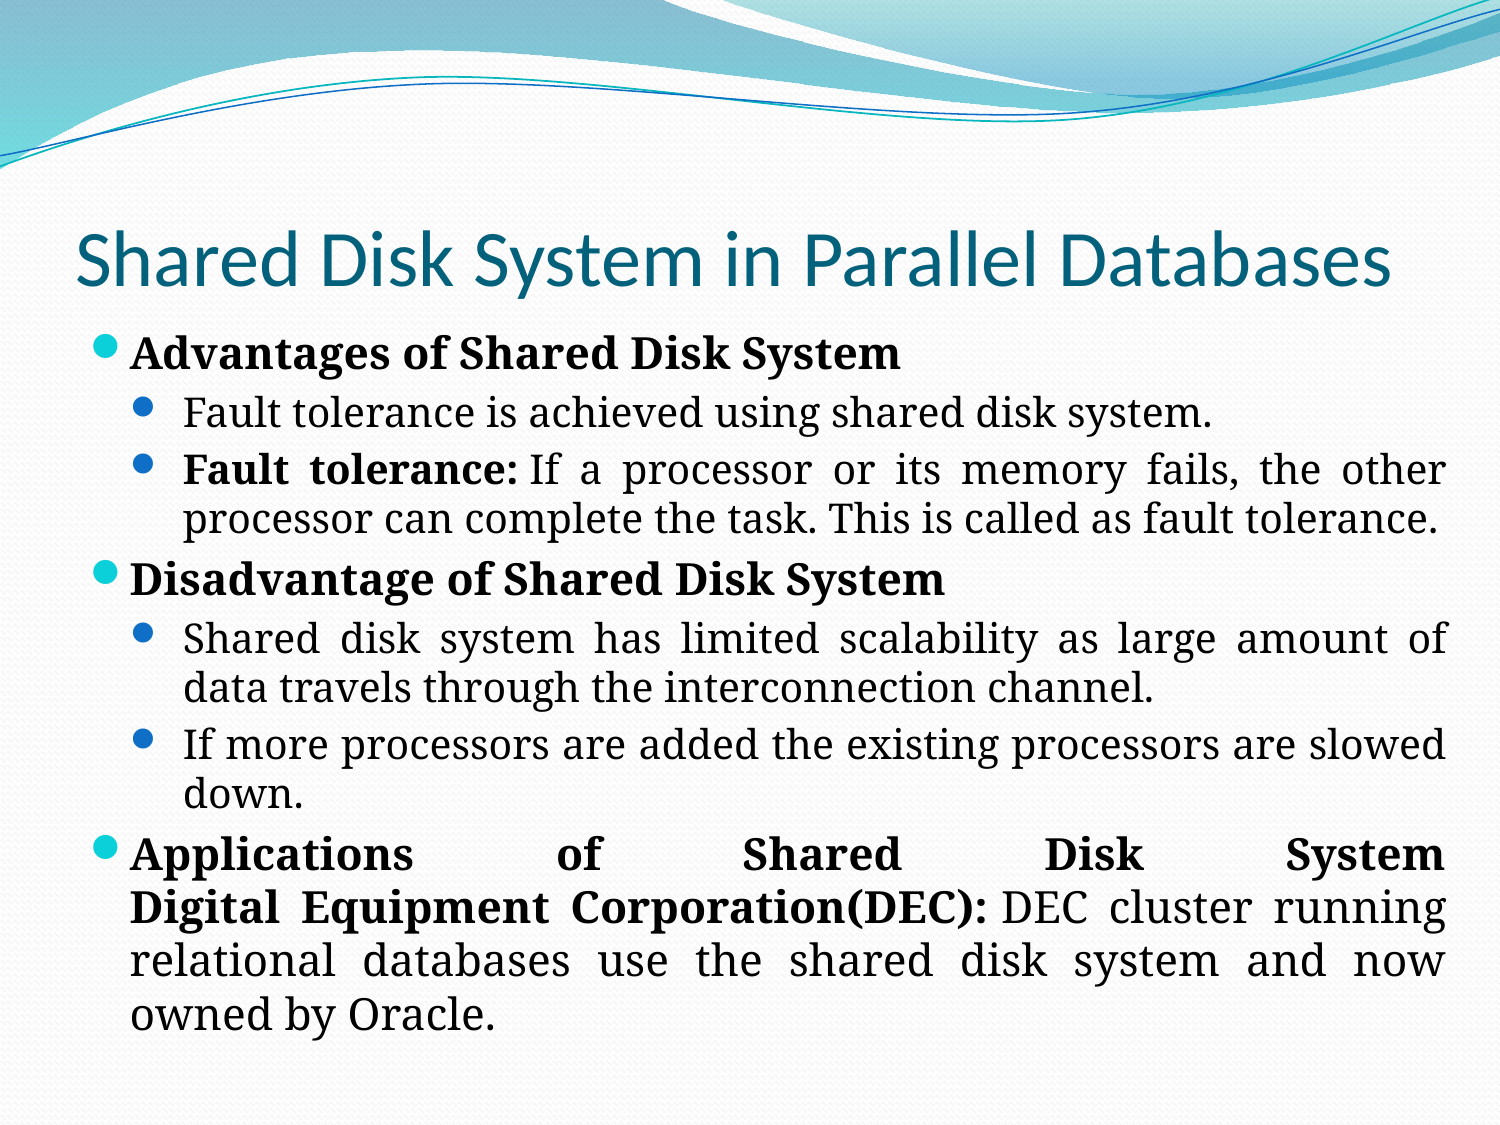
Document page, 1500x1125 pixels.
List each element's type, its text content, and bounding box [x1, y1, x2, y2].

list Advantages of Shared Disk System Fault tolerance is achieved using shared disk system. Fault tolerance: If a processor or its memory fails, the other processor can complete the task. This is called as fault tolerance. Disadvantage of Shared Disk System Shared disk system has limited scalability as large amount of data travels through the interconnection channel. If more processors are added the existing processors are slowed down. Applications of Shared Disk System Digital Equipment Corporation(DEC): DEC cluster running relational databases use the shared disk system and now owned by Oracle. [75, 317, 1463, 1100]
title Shared Disk System in Parallel Databases [75, 115, 1425, 303]
